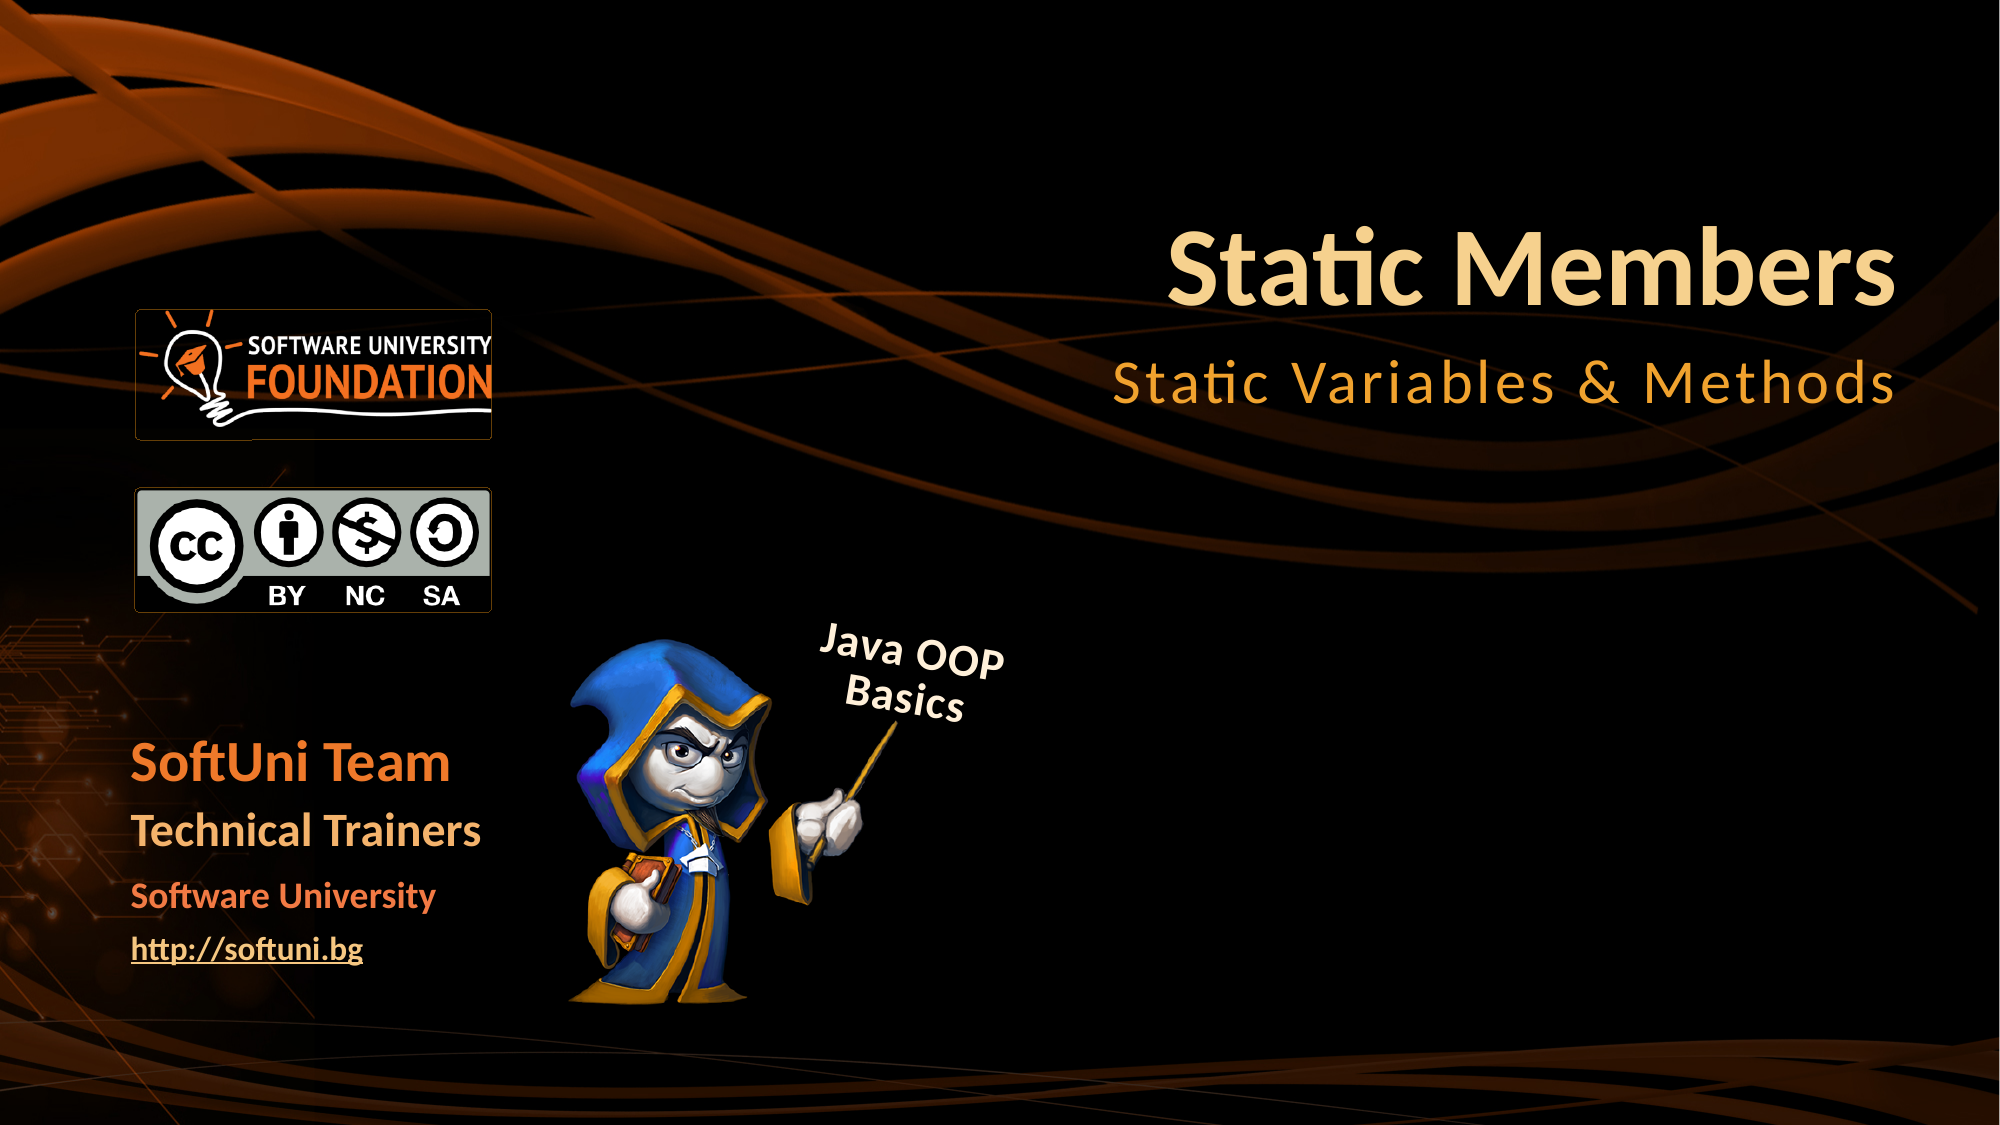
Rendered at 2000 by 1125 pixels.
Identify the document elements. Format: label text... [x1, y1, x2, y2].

title Static Members [549, 187, 1898, 337]
list http://softuni.bg [124, 918, 562, 973]
list Software University [124, 862, 562, 918]
text_box Java OOP Basics [806, 605, 1024, 748]
list Technical Trainers [124, 789, 562, 862]
picture [0, 0, 2000, 1125]
subtitle Static Variables & Methods [524, 337, 1898, 466]
list SoftUni Team [124, 712, 562, 789]
